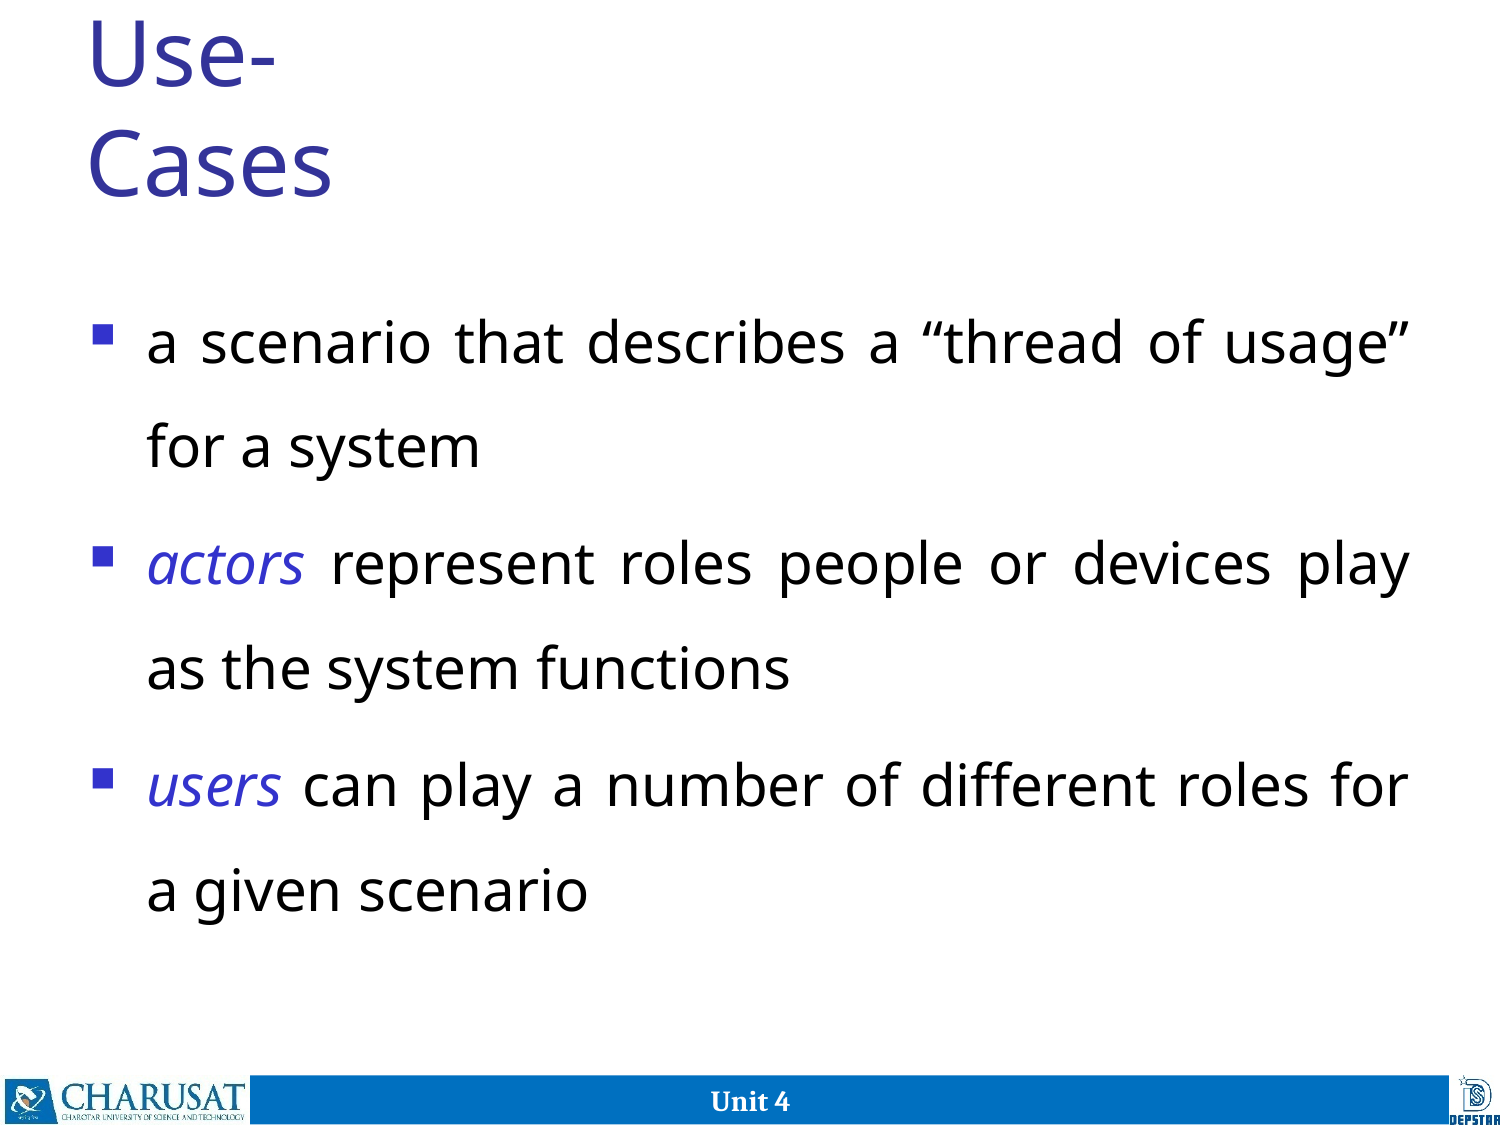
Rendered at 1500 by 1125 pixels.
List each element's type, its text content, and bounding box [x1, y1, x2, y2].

picture [0, 1075, 250, 1125]
list a scenario that describes a “thread of usage” for a system actors represent roles people or devices play as the system functions users can play a number of different roles for a given scenario [75, 262, 1425, 1005]
title Use-Cases [75, 0, 516, 219]
text_box Unit 4 [251, 1075, 1447, 1125]
picture [1449, 1074, 1500, 1125]
